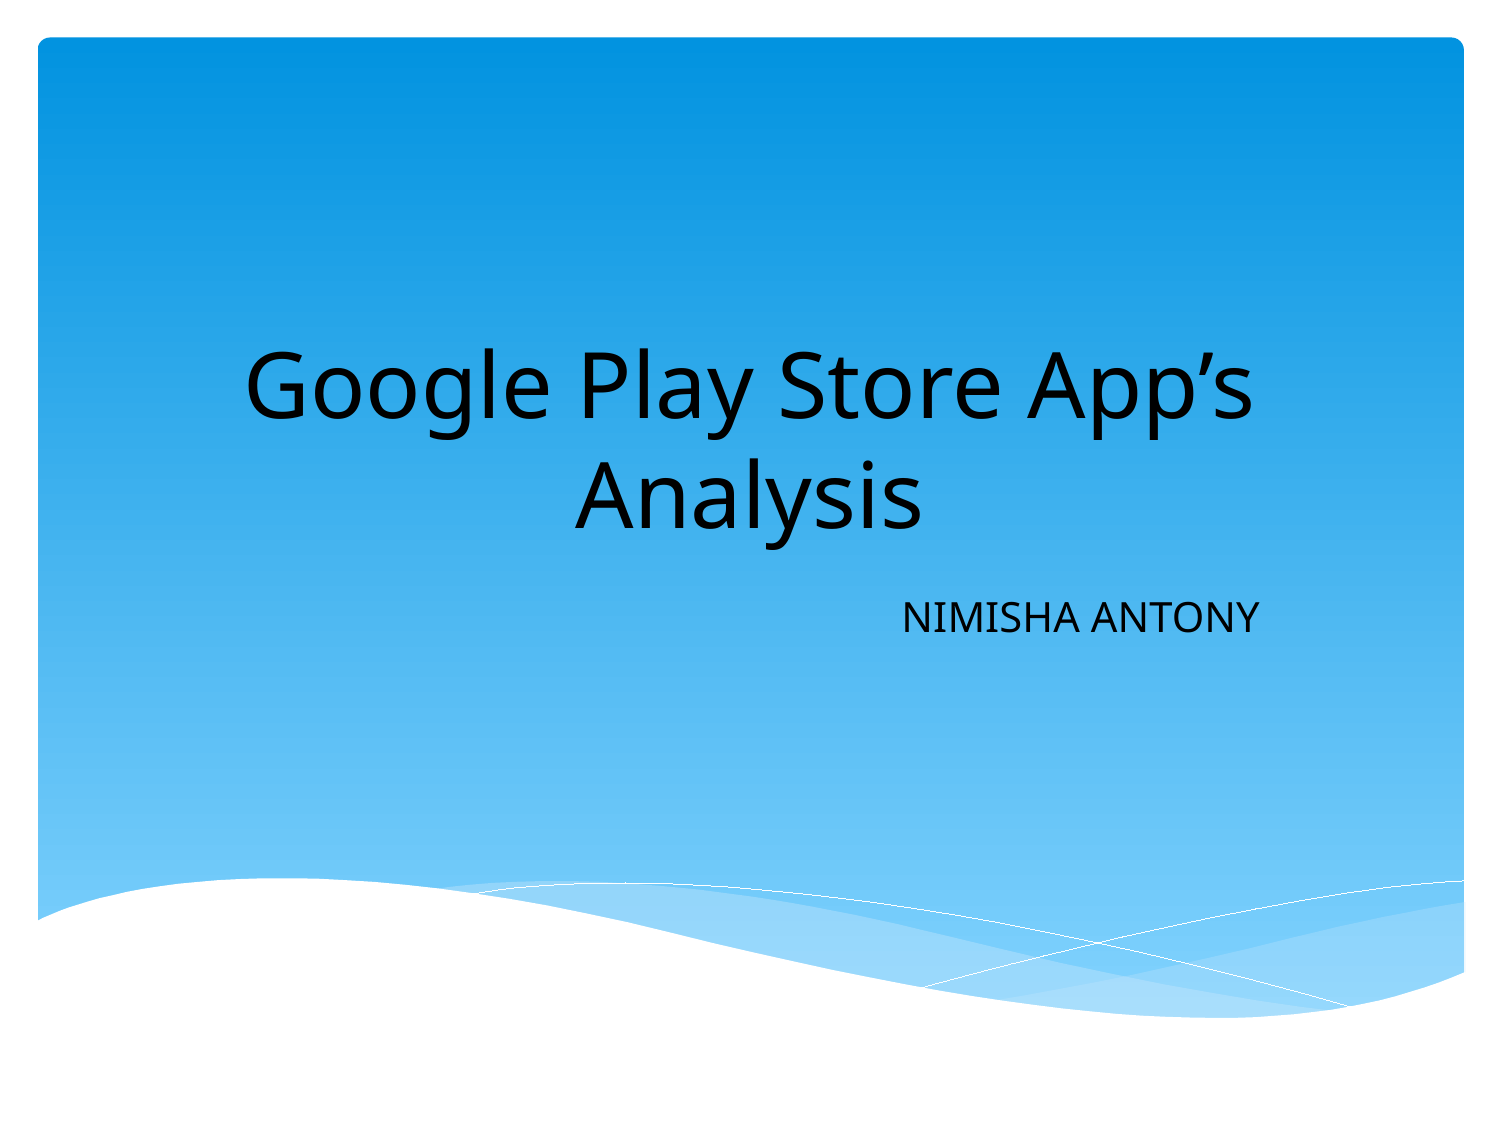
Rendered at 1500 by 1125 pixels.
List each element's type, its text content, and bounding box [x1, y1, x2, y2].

title Google Play Store App’s Analysis [112, 262, 1388, 555]
subtitle NIMISHA ANTONY [225, 583, 1275, 825]
